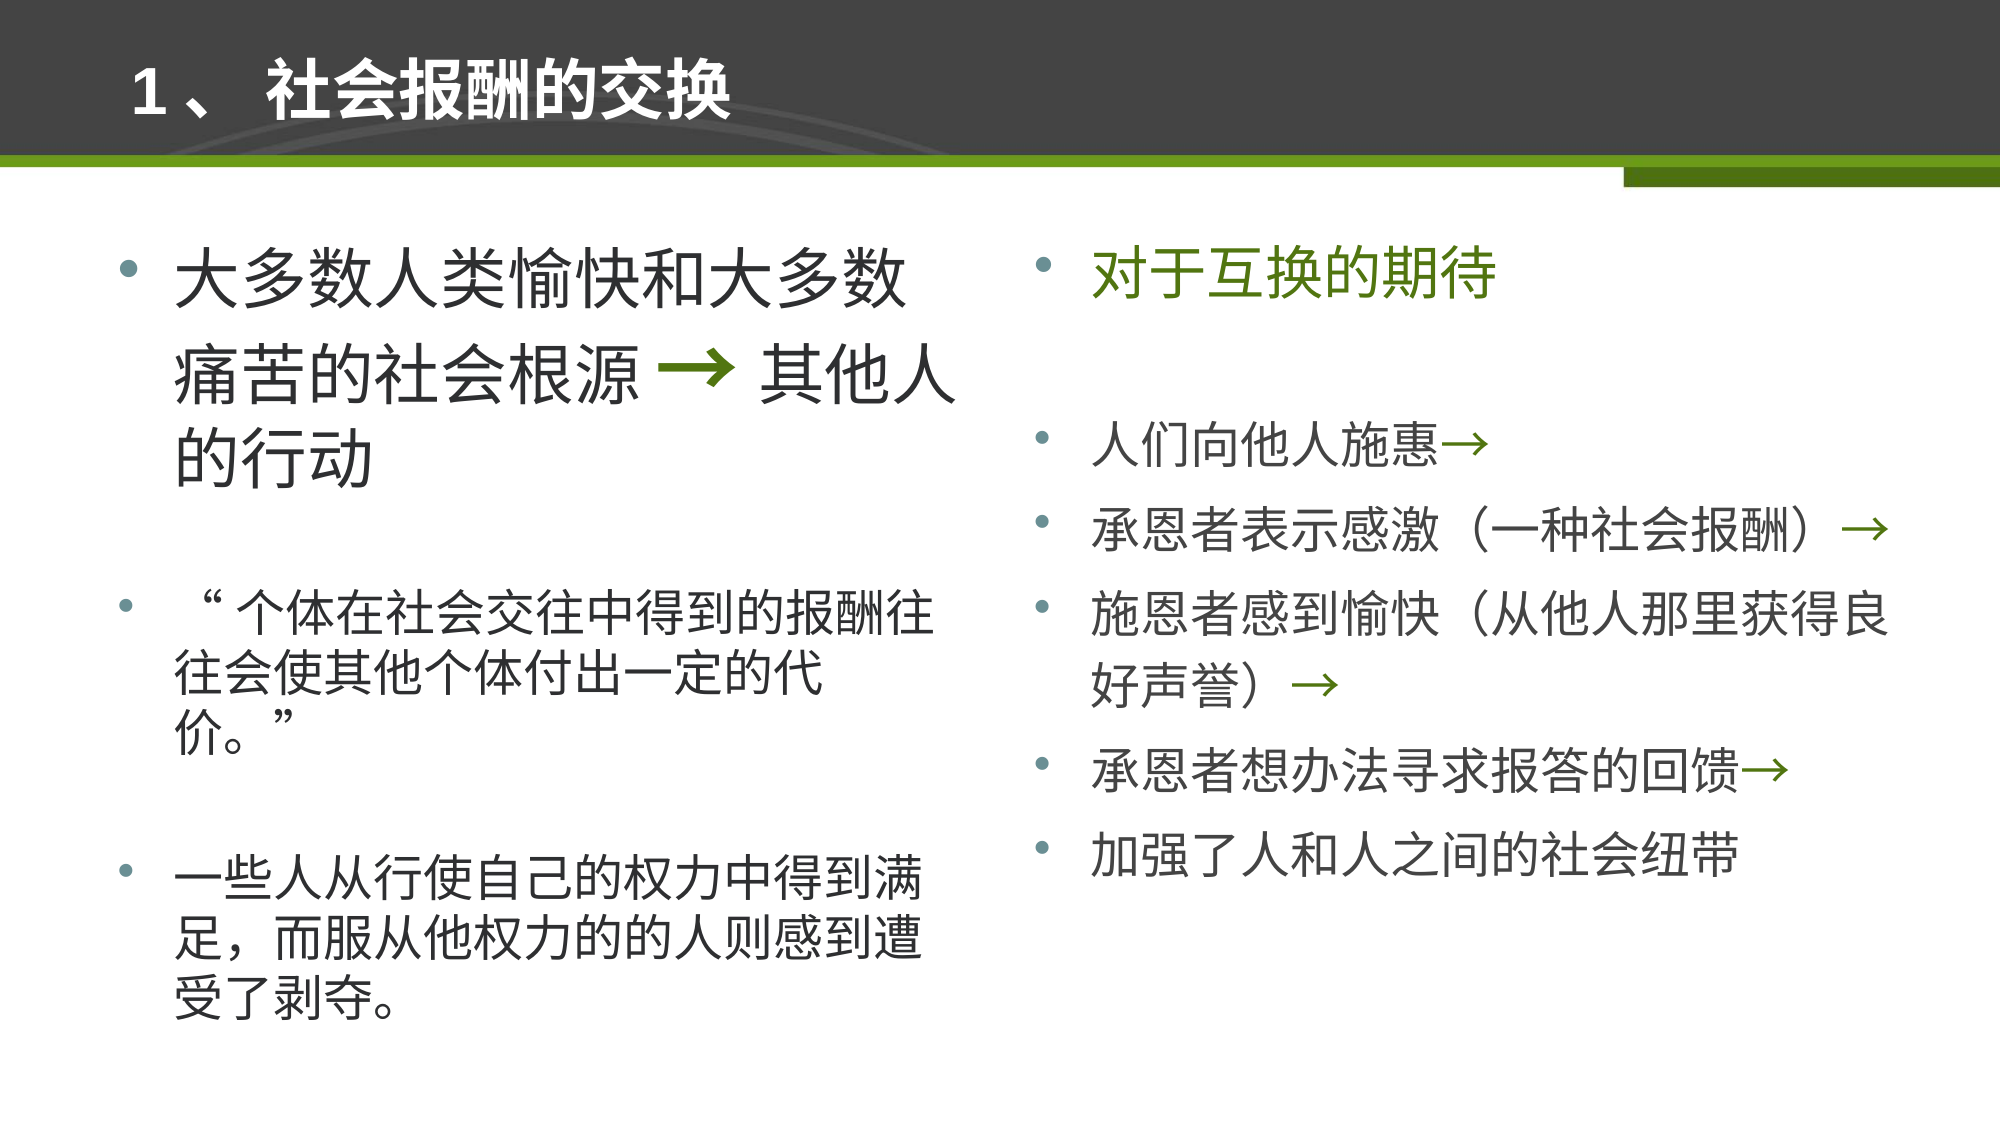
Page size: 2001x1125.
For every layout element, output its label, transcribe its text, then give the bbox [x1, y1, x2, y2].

list 对于互换的期待 人们向他人施惠→ 承恩者表示感激（一种社会报酬）→ 施恩者感到愉快（从他人那里获得良好声誉）→ 承恩者想办法寻求报答的回馈→ 加强了人和人之间的社会纽带 [1019, 229, 1942, 1043]
text_box 1、 社会报酬的交换 [115, 29, 1885, 148]
list 大多数人类愉快和大多数痛苦的社会根源 → 其他人的行动 “个体在社会交往中得到的报酬往往会使其他个体付出一定的代价。” 一些人从行使自己的权力中得到满足，而服从他权力的的人则感到遭受了剥夺。 [102, 229, 986, 1043]
picture [0, 0, 2000, 1125]
